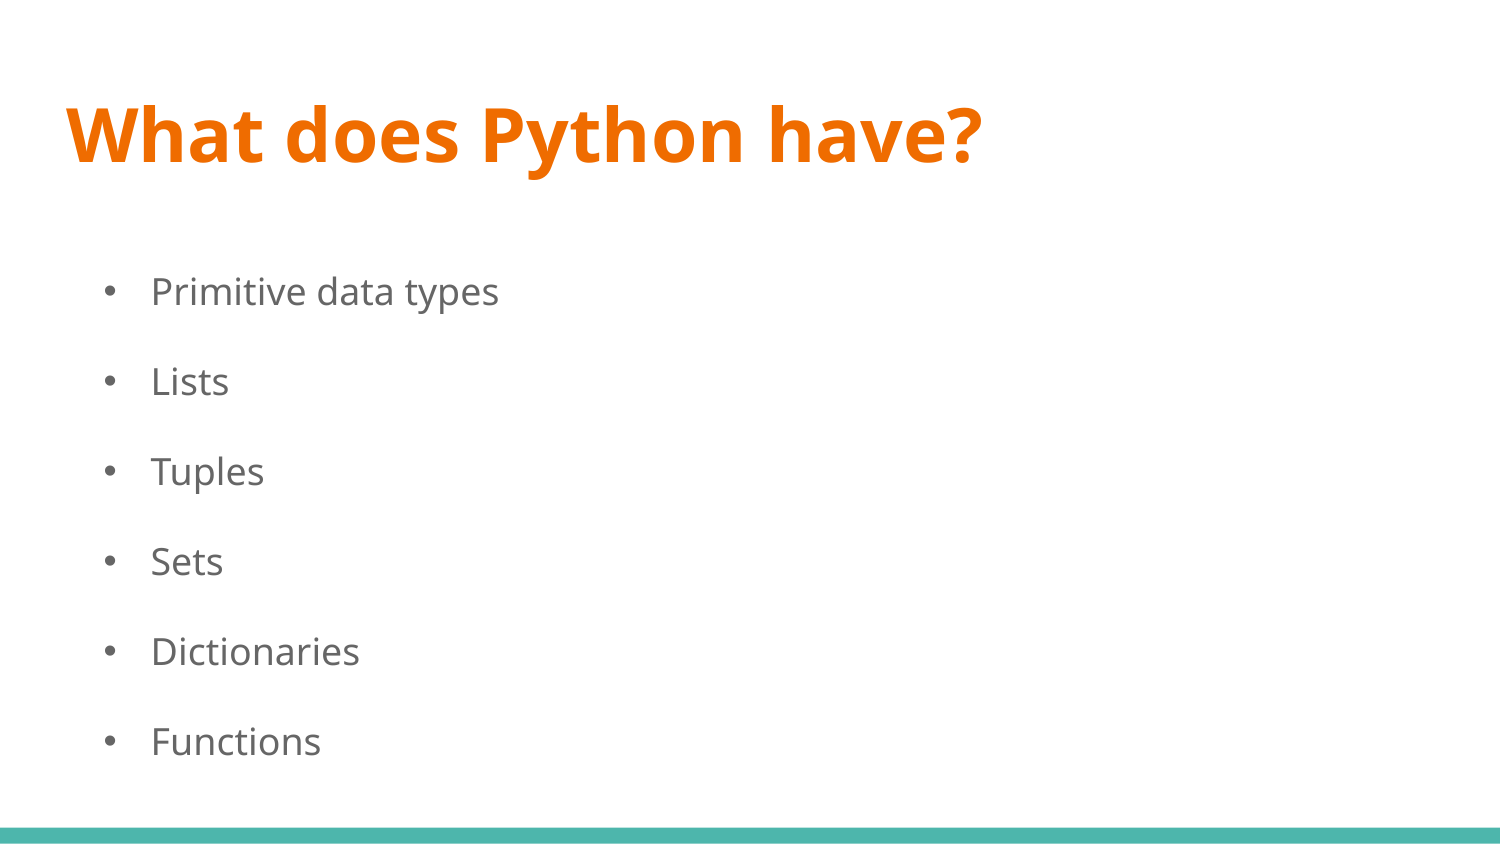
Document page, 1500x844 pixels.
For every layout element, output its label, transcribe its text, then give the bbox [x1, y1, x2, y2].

list Primitive data types Lists Tuples Sets Dictionaries Functions [51, 207, 1449, 750]
title What does Python have? [51, 72, 1449, 189]
